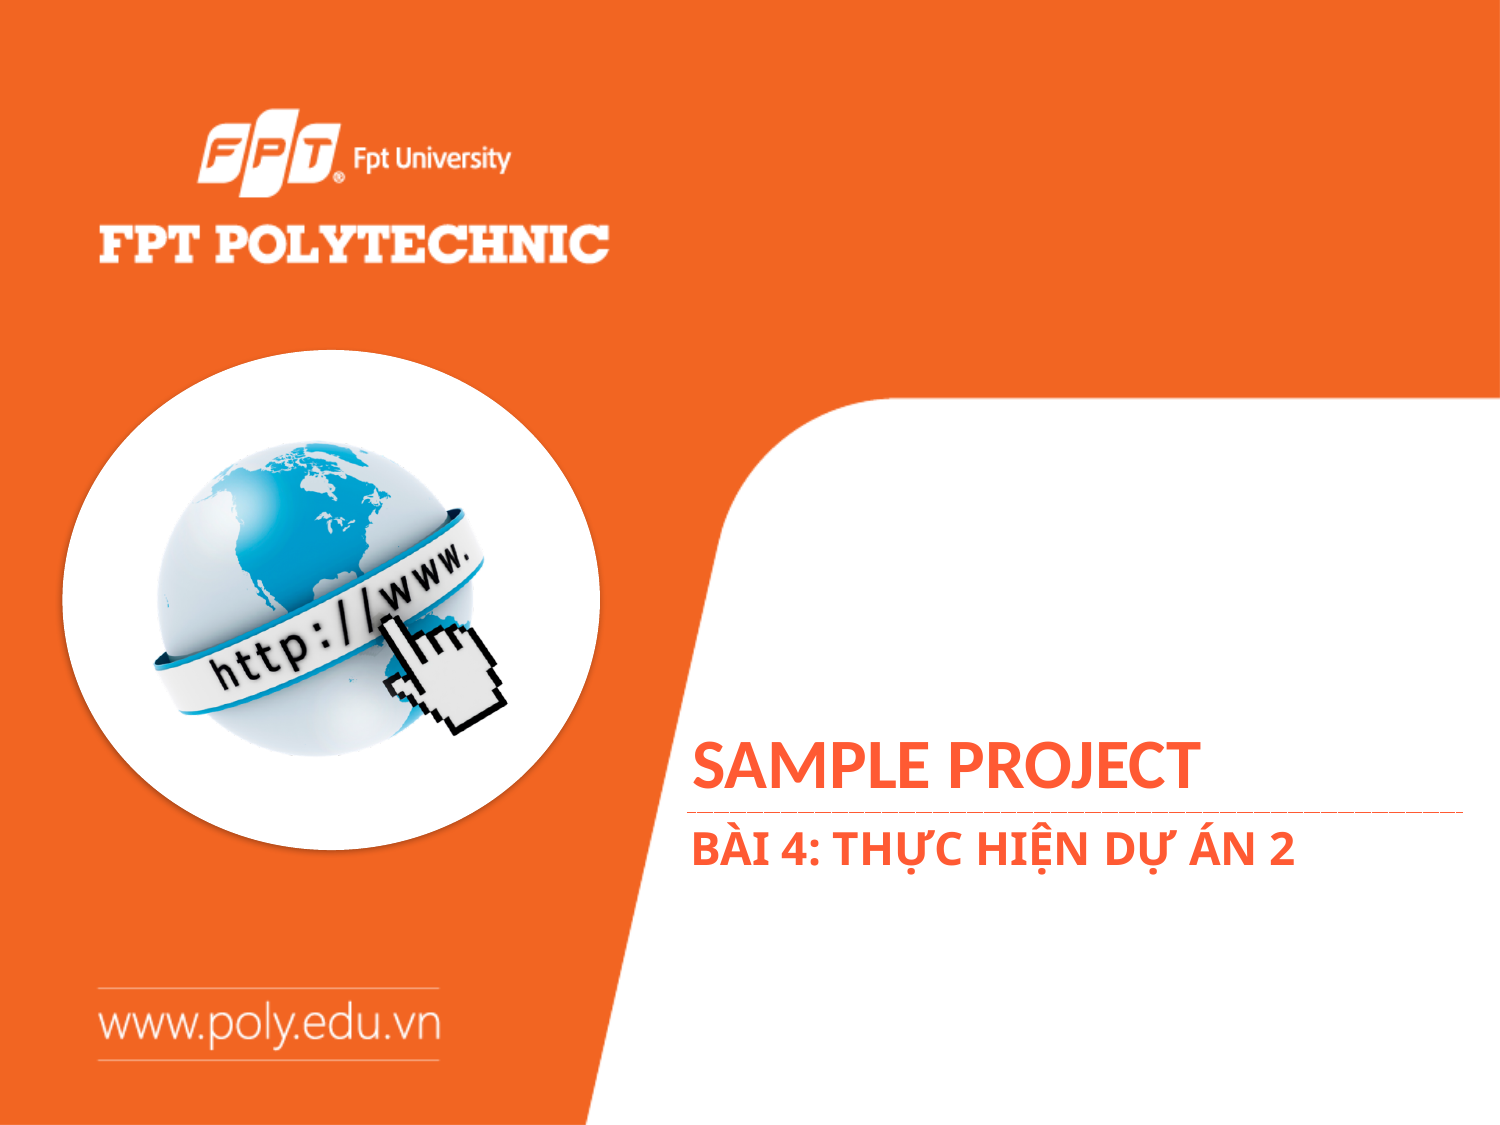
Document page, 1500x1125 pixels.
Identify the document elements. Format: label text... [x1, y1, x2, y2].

picture [0, 0, 1500, 1125]
title Sample Project [677, 702, 1428, 819]
subtitle Bài 4: Thực hiện dự án 2 [675, 812, 1500, 975]
